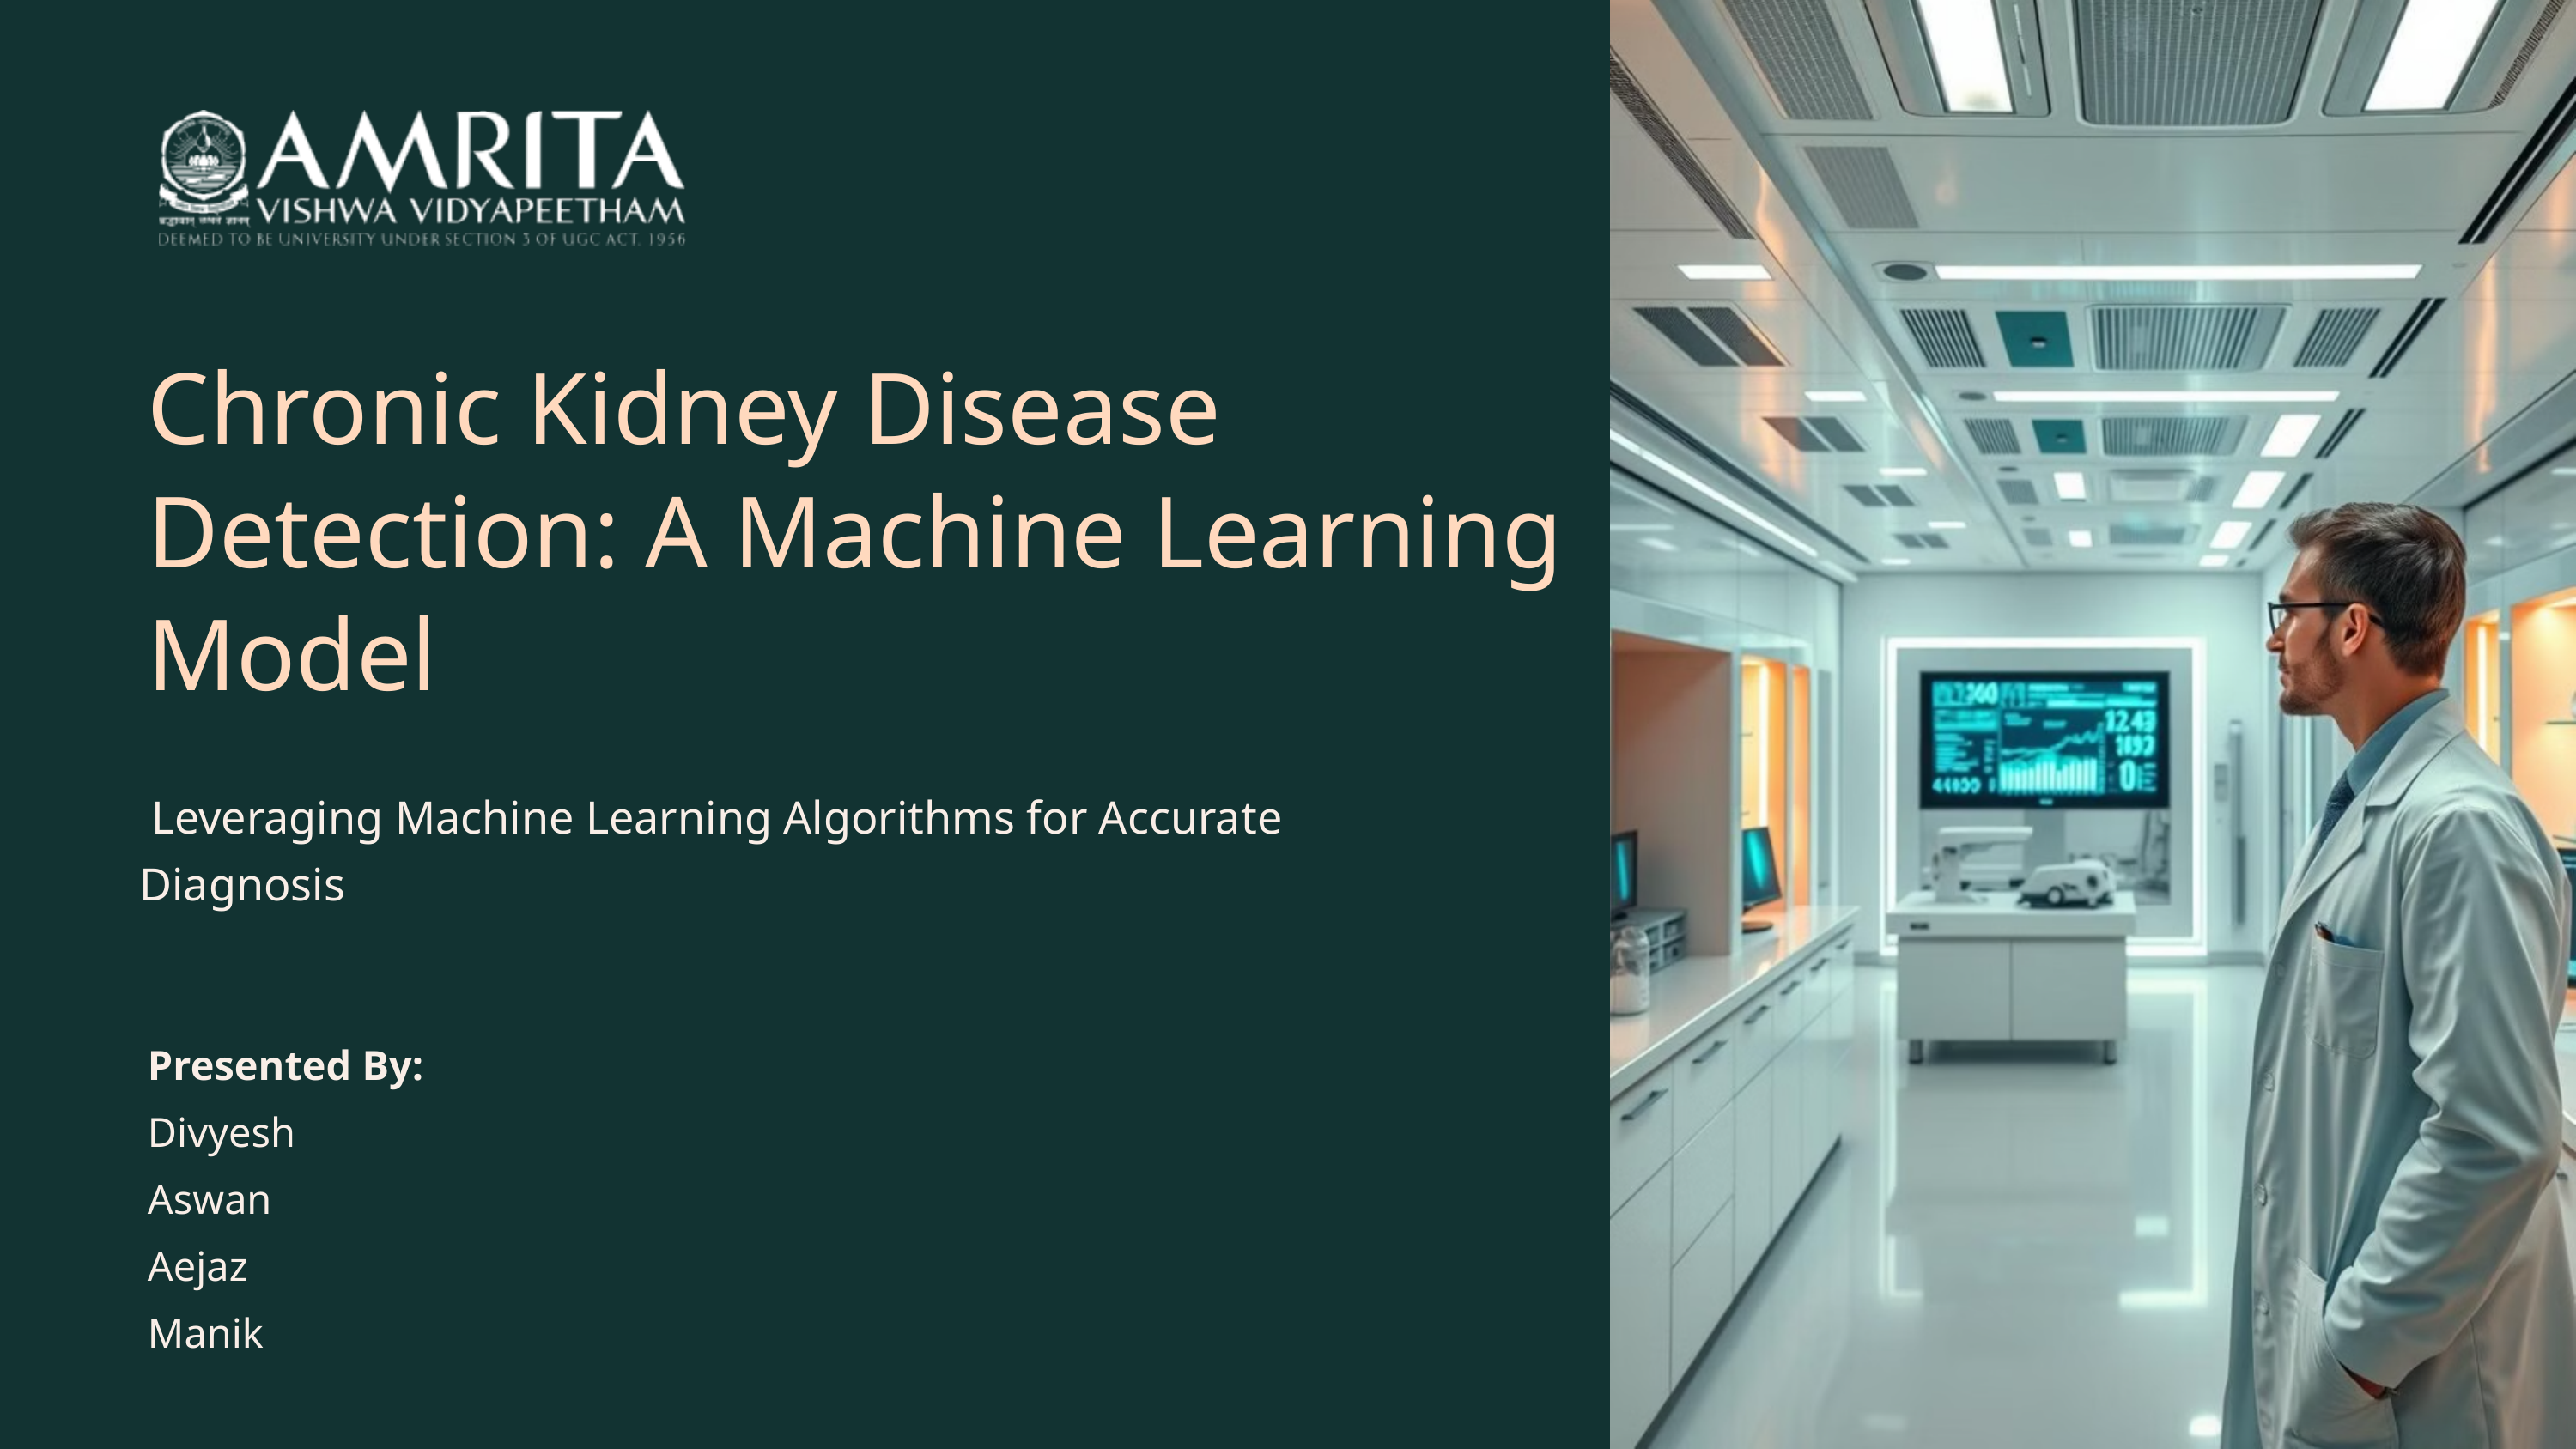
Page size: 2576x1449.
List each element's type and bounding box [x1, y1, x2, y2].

text_box [0, 0, 2576, 1449]
